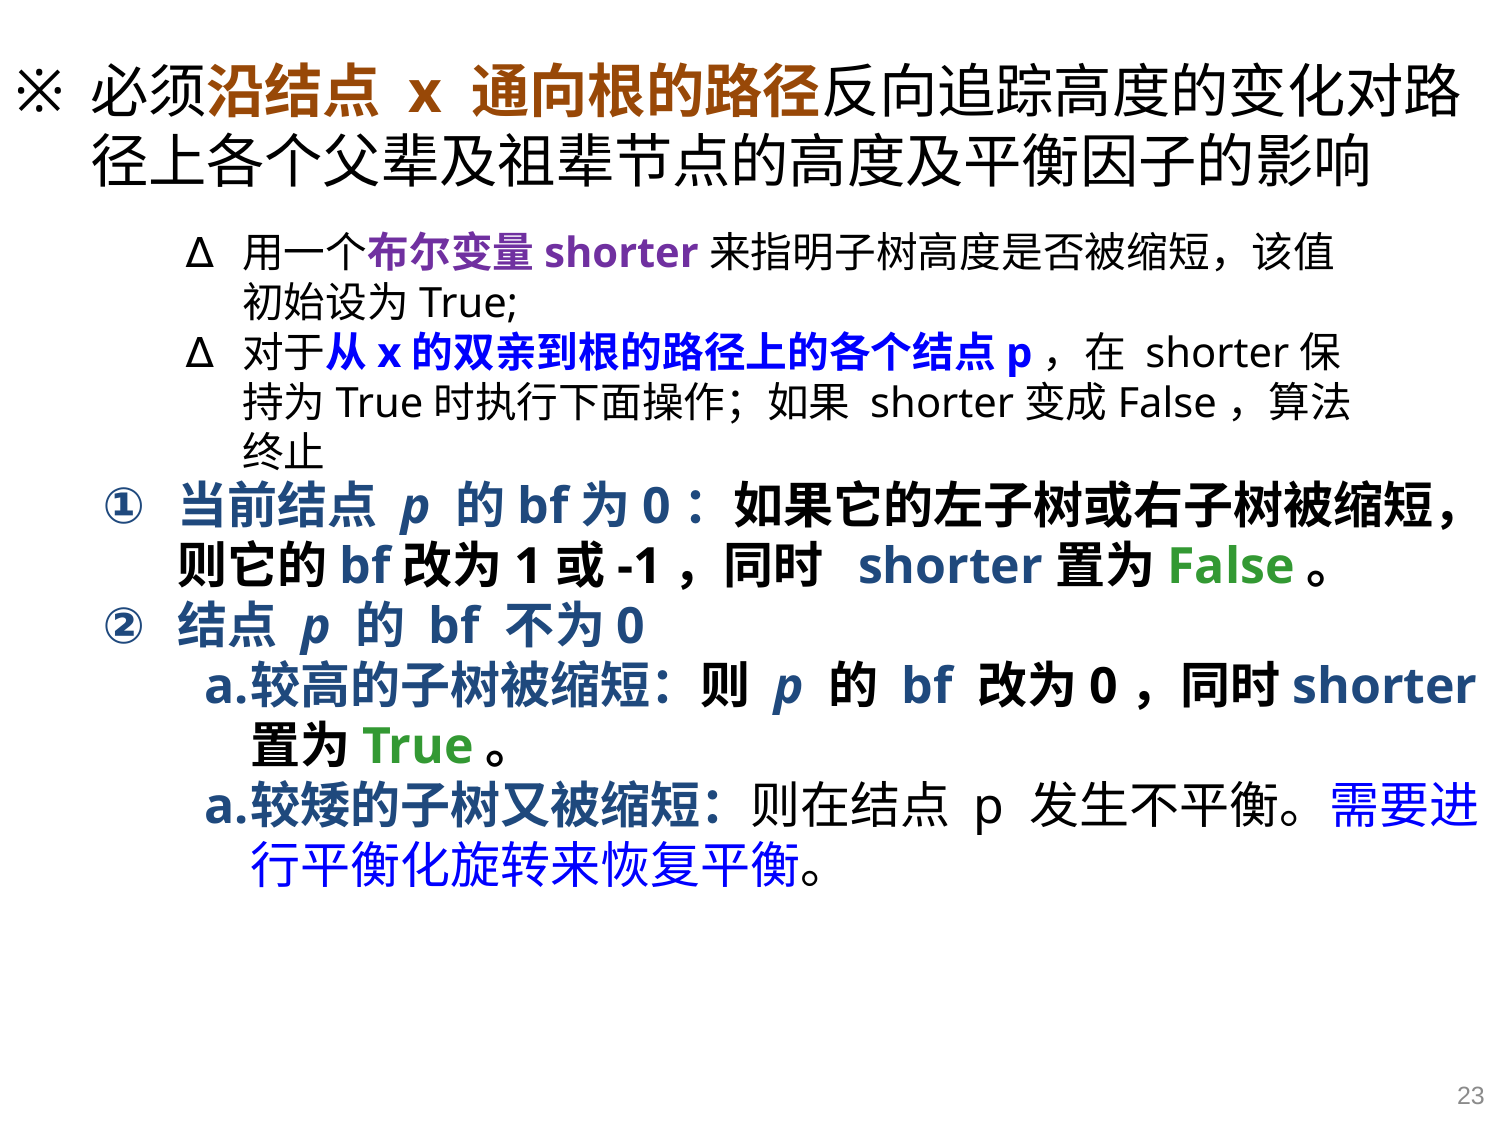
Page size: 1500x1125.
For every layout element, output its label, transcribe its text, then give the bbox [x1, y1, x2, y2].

slide_number 23 [1435, 1065, 1500, 1125]
text_box 用一个布尔变量shorter来指明子树高度是否被缩短，该值初始设为True; 对于从x的双亲到根的路径上的各个结点p，在 shorter保持为True时执行下面操作；如果 shorter变成False，算法终止 [171, 218, 1388, 484]
title 必须沿结点 x 通向根的路径反向追踪高度的变化对路径上各个父辈及祖辈节点的高度及平衡因子的影响 [0, 29, 1500, 219]
text_box 当前结点 p 的bf为0：如果它的左子树或右子树被缩短，则它的bf改为1或-1，同时 shorter置为False。 结点 p 的 bf 不为0 较高的子树被缩短：则 p 的 bf 改为0，同时shorter置为True。 较矮的子树又被缩短：则在结点 p 发生不平衡。需要进行平衡化旋转来恢复平衡。 [87, 465, 1500, 901]
